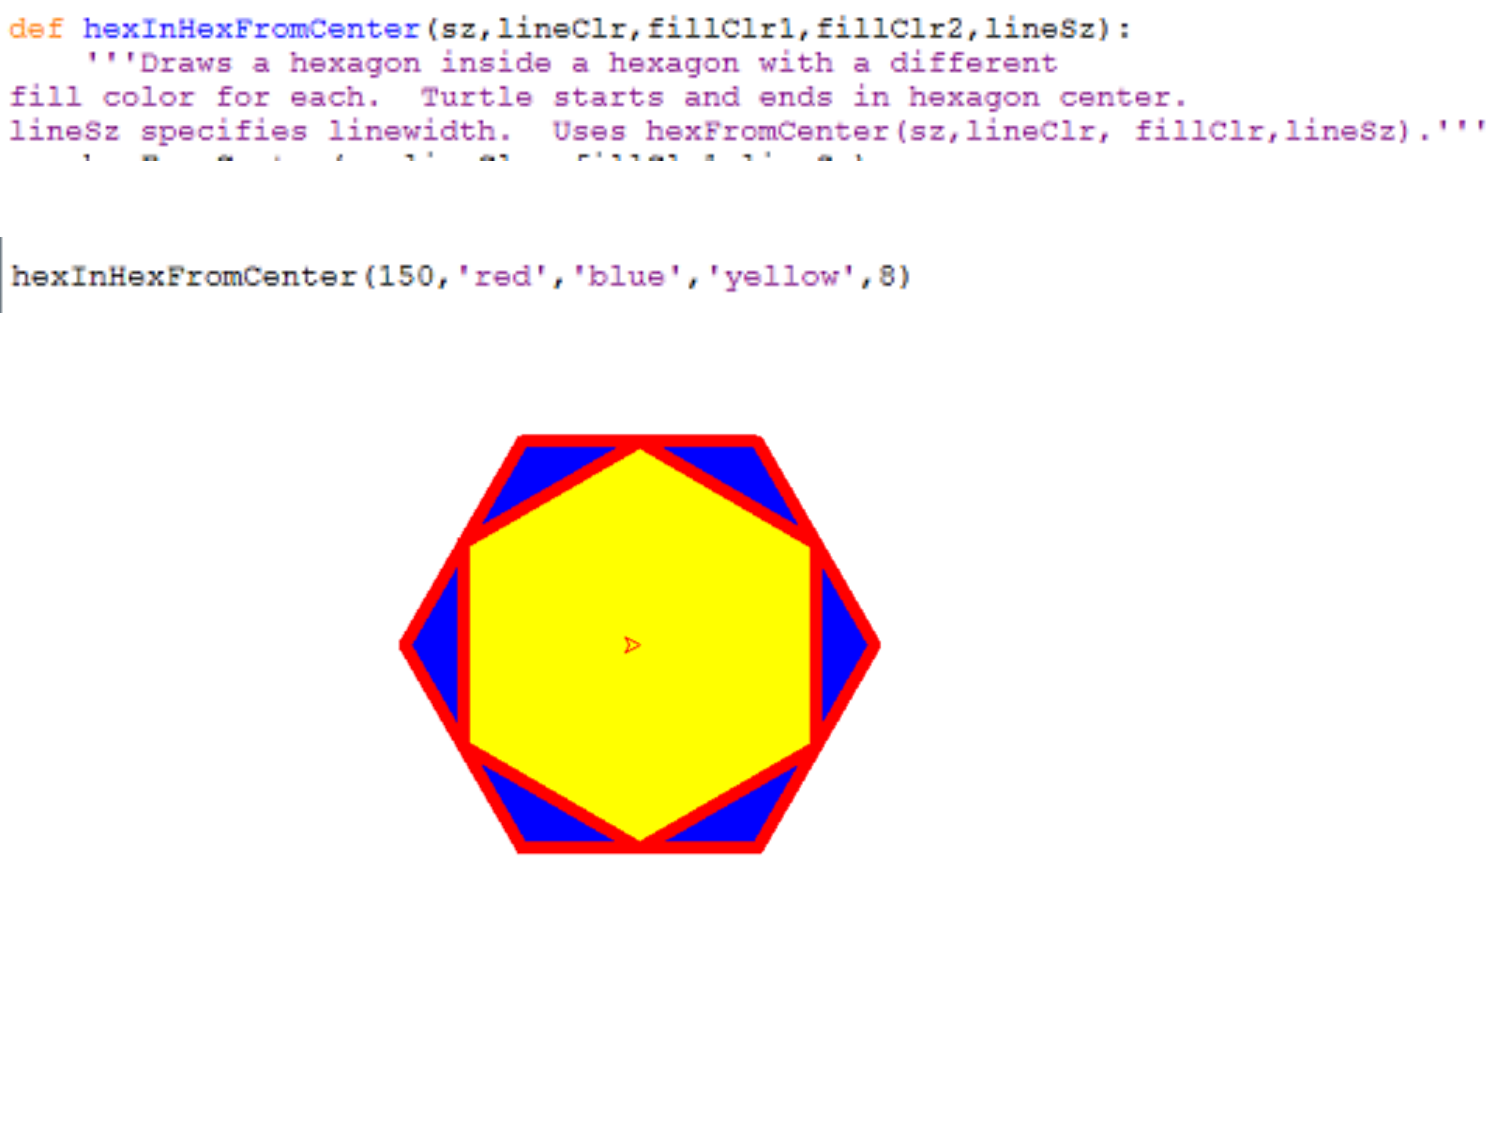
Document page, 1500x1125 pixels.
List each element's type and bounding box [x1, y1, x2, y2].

picture [386, 389, 889, 886]
picture [0, 237, 924, 313]
picture [0, 0, 1500, 161]
